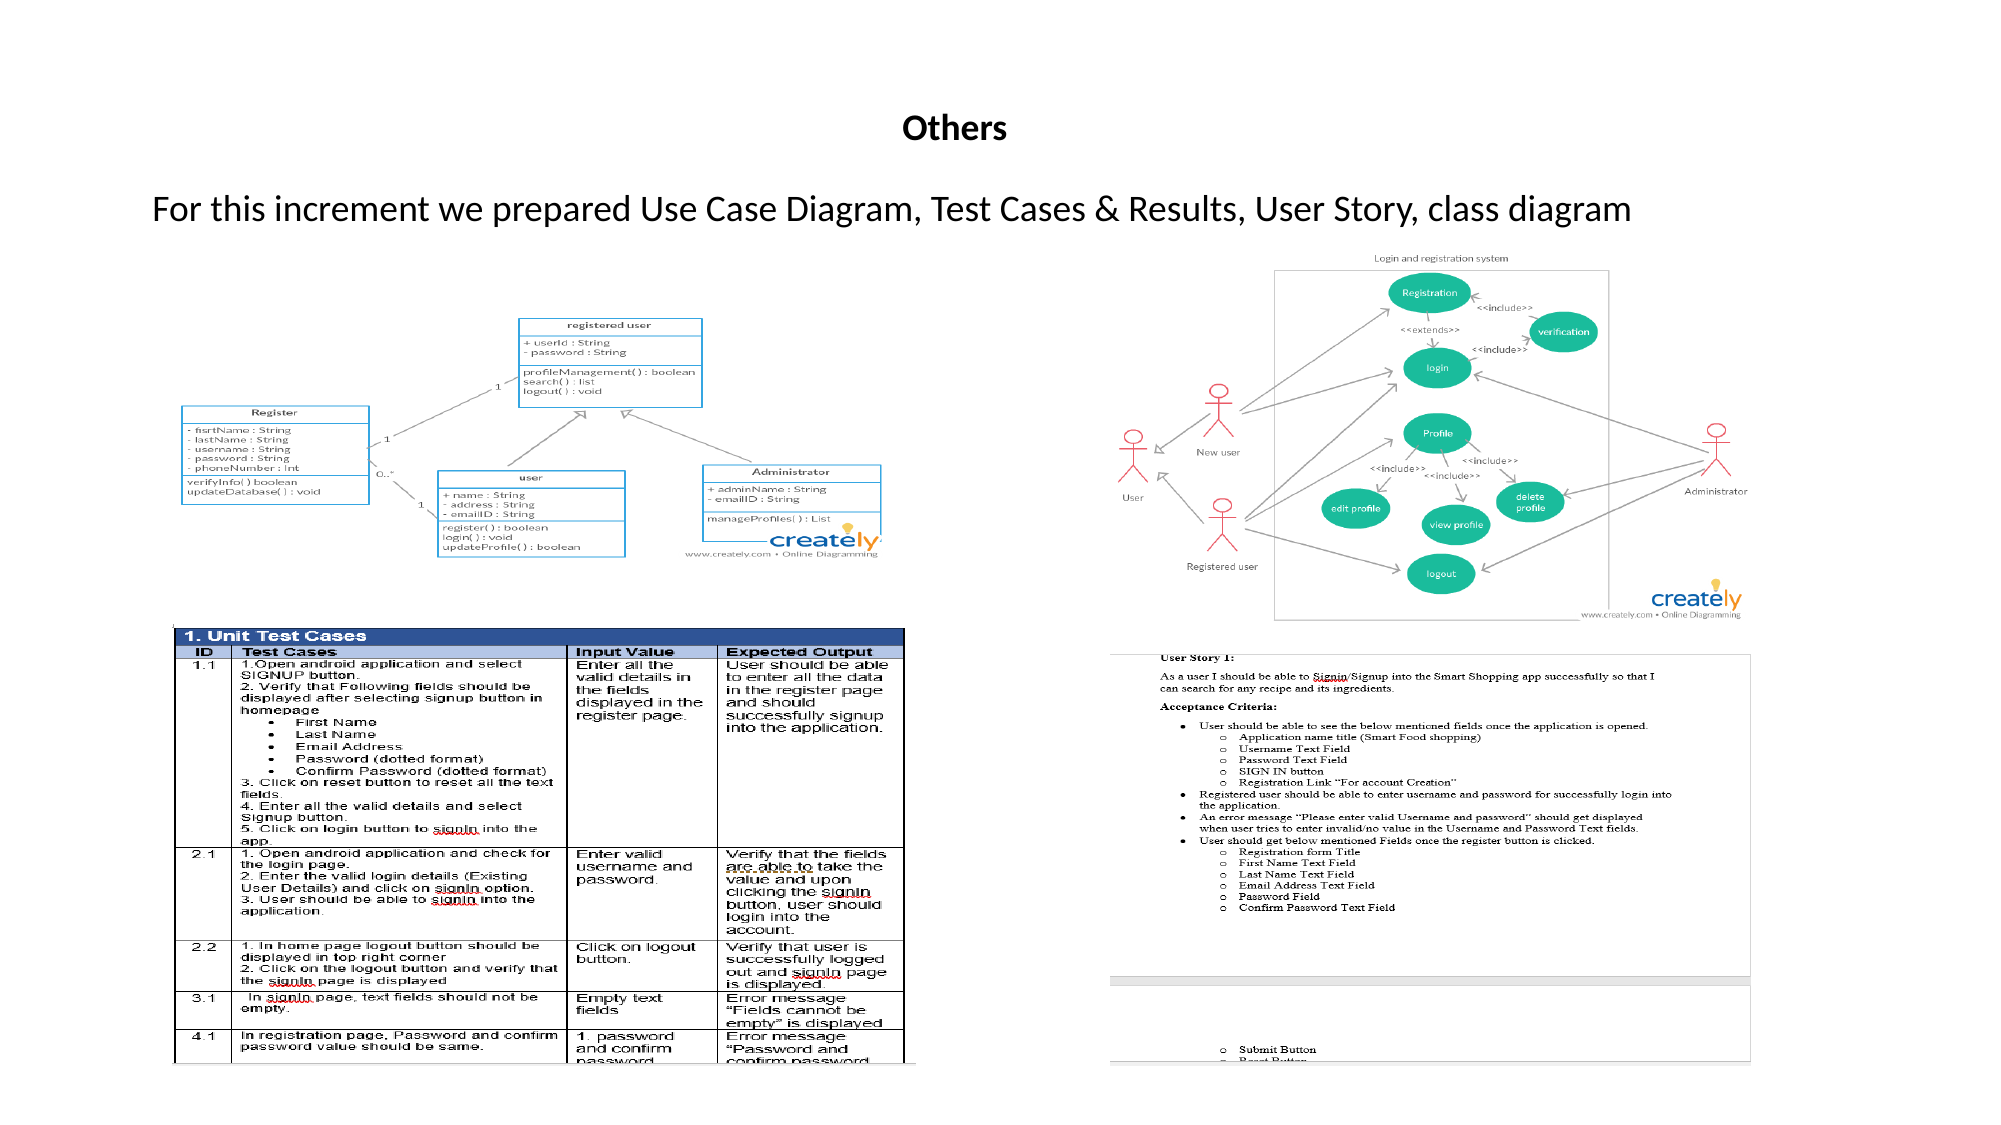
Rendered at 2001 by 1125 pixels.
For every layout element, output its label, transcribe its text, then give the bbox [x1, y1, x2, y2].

title Others For this increment we prepared Use Case Diagram, Test Cases & Results, User Story, class diagram [137, 59, 1863, 278]
picture [172, 312, 890, 563]
picture [1110, 246, 1751, 625]
picture [172, 624, 916, 1066]
picture [1110, 654, 1751, 1066]
